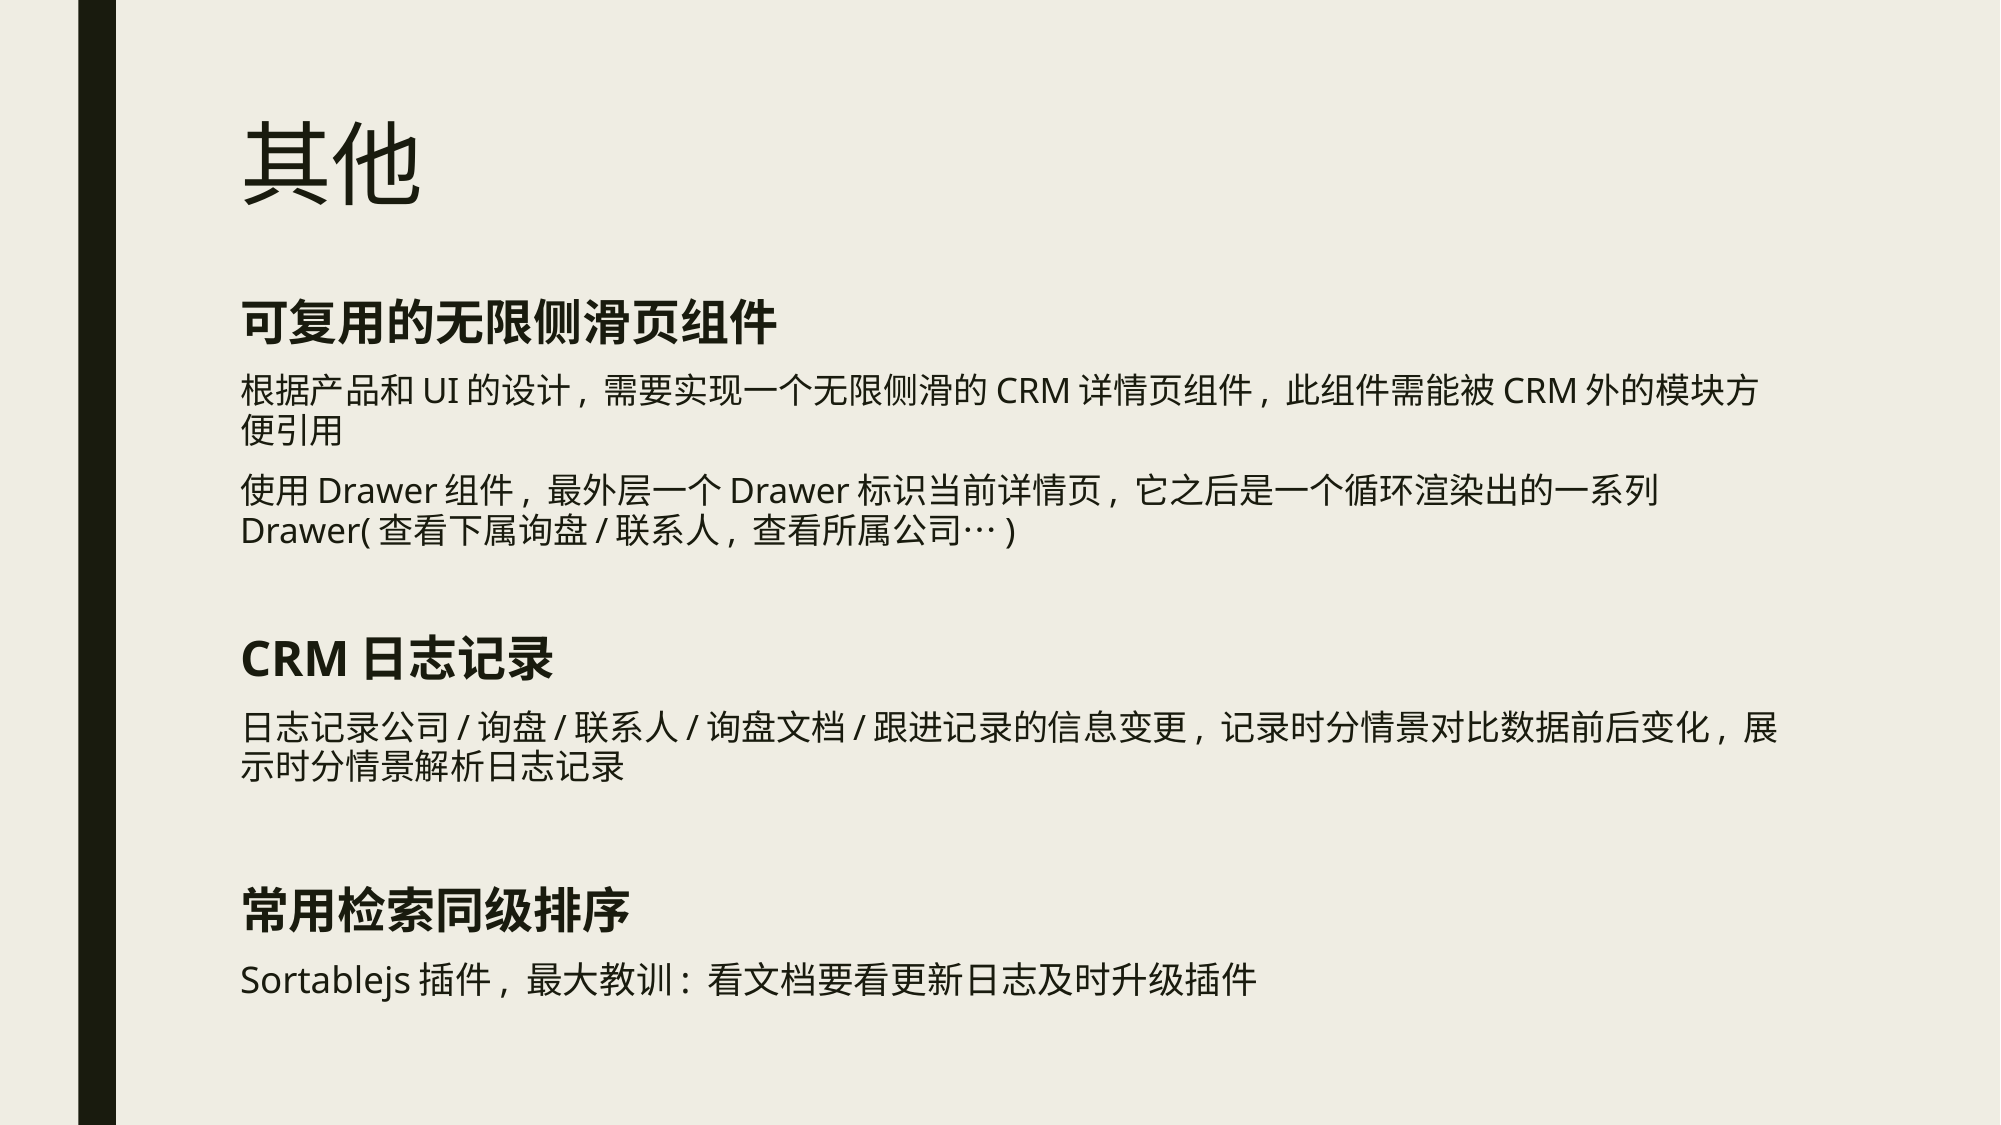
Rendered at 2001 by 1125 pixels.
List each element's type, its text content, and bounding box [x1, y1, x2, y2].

title 其他 [225, 112, 1800, 225]
list 可复用的无限侧滑页组件 根据产品和UI的设计, 需要实现一个无限侧滑的CRM详情页组件, 此组件需能被CRM外的模块方便引用 使用Drawer组件, 最外层一个Drawer标识当前详情页, 它之后是一个循环渲染出的一系列Drawer(查看下属询盘/联系人, 查看所属公司…) CRM日志记录 日志记录公司/询盘/联系人/询盘文档/跟进记录的信息变更, 记录时分情景对比数据前后变化, 展示时分情景解析日志记录 常用检索同级排序 Sortablejs插件, 最大教训: 看文档要看更新日志及时升级插件 [225, 225, 1800, 1013]
